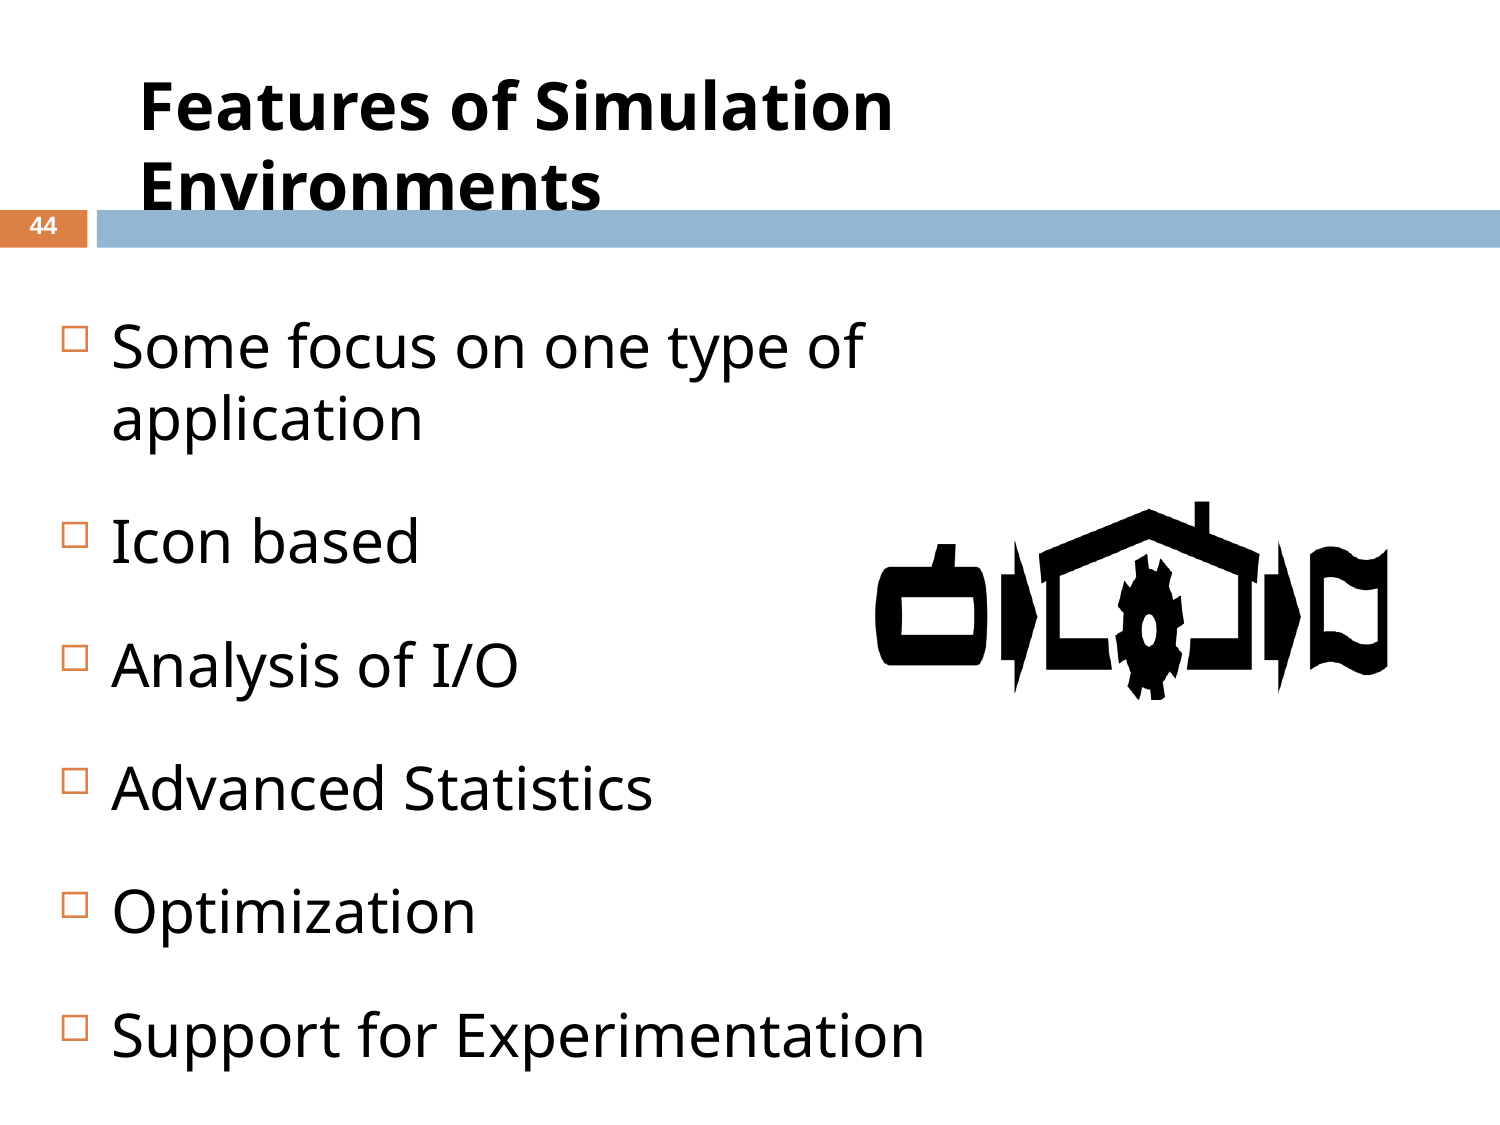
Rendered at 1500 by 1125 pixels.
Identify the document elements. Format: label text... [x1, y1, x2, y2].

text_box 44 [27, 207, 60, 240]
text_box Some focus on one type of application Icon based Analysis of I/O Advanced Statistics Optimization Support for Experimentation [56, 305, 1040, 1070]
title Features of Simulation Environments [136, 61, 1168, 252]
text_box [874, 501, 1388, 700]
